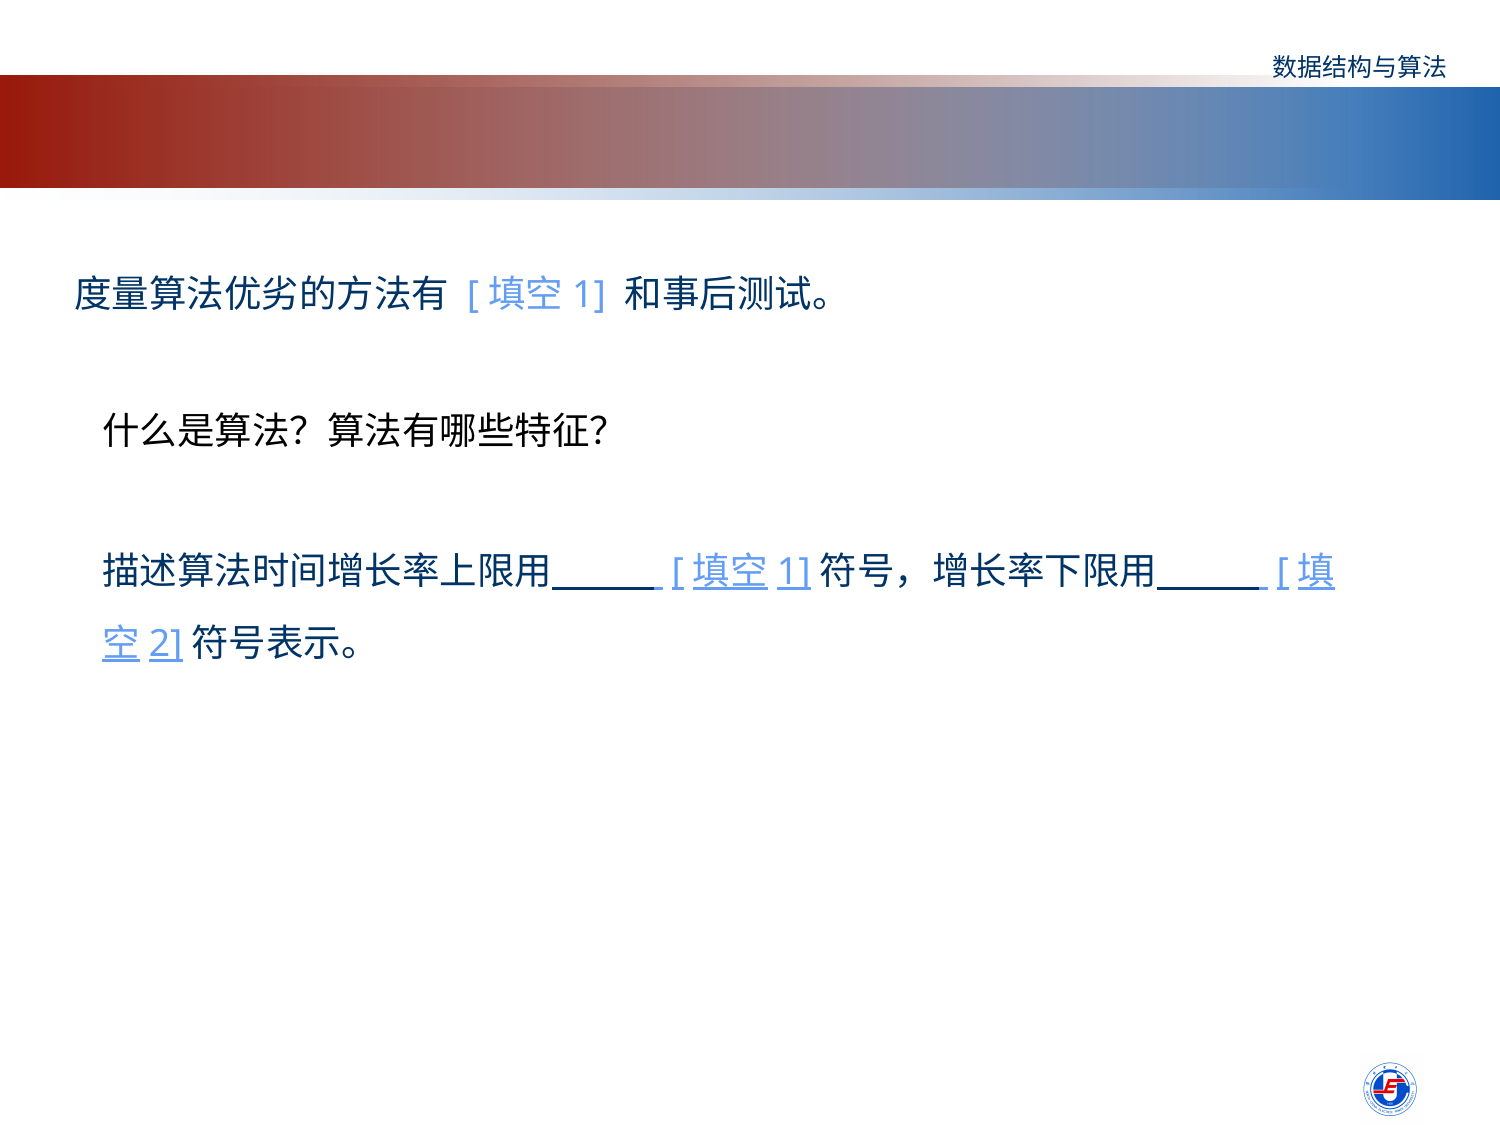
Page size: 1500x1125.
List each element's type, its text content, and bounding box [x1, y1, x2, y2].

text_box 描述算法时间增长率上限用 [填空1]符号，增长率下限用 [填空2]符号表示。 [87, 512, 1379, 672]
text_box 度量算法优劣的方法有 [填空1] 和事后测试。 [59, 262, 865, 323]
text_box 什么是算法？算法有哪些特征？ [87, 399, 643, 460]
slide_number 数据结构与算法 [1112, 44, 1463, 85]
picture [1359, 1054, 1425, 1125]
